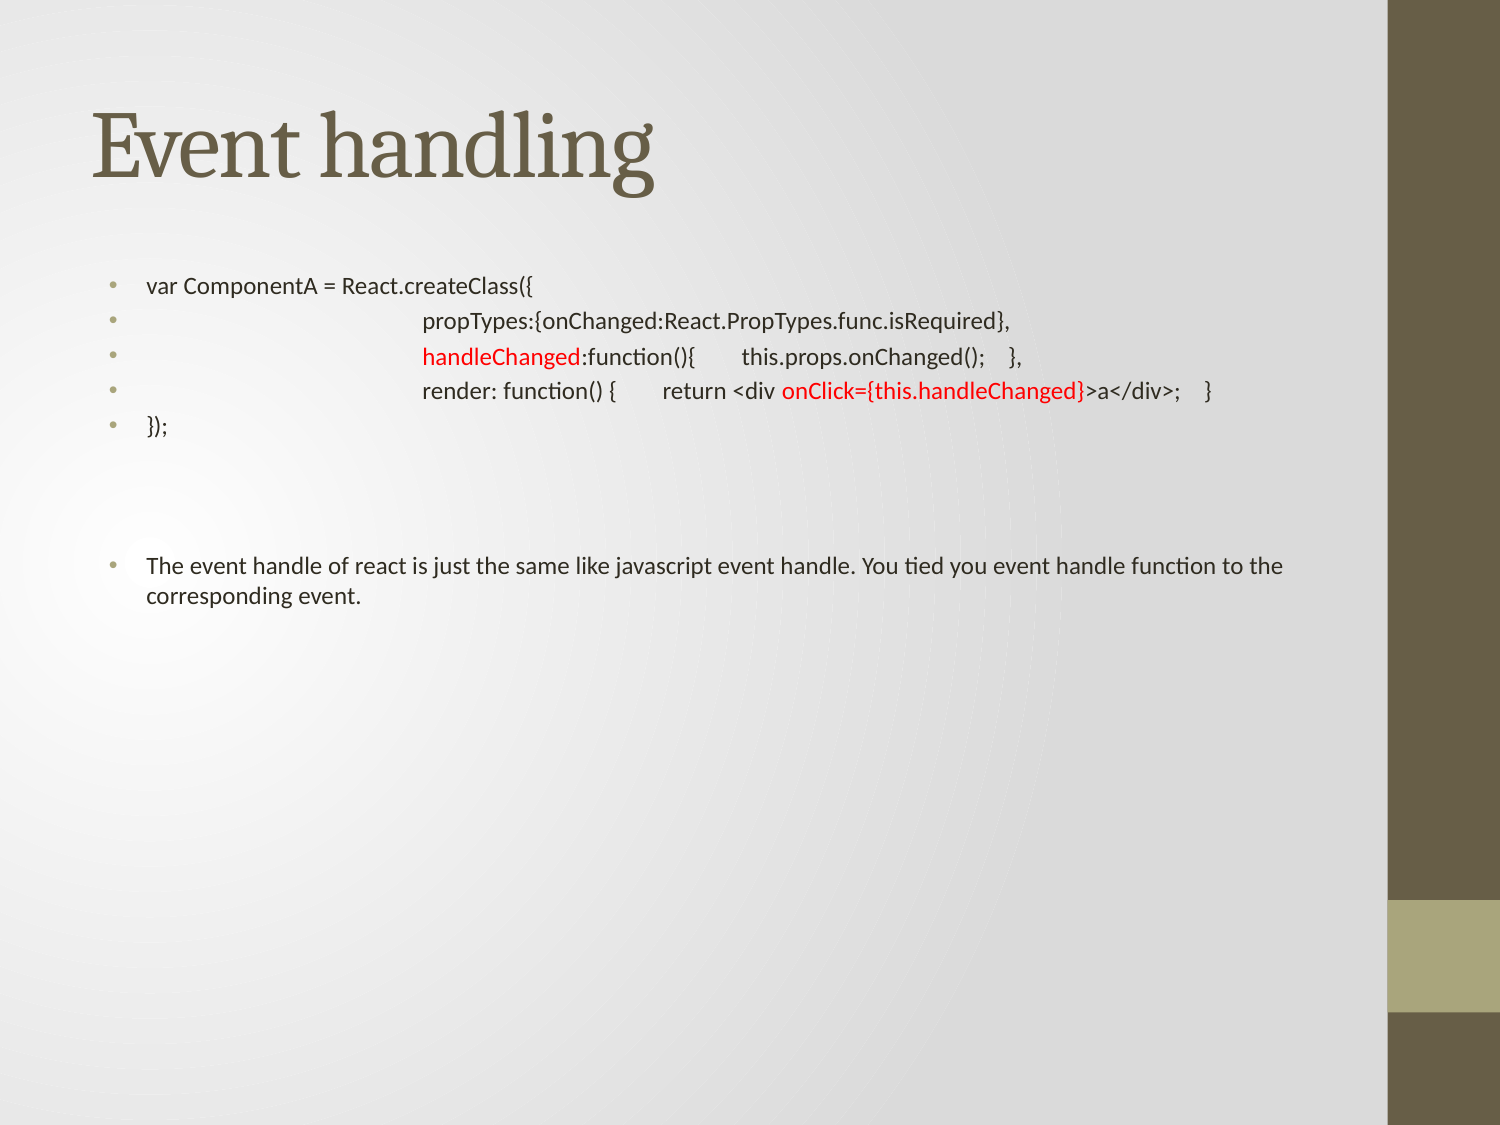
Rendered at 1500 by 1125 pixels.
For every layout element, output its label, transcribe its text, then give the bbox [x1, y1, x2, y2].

list var ComponentA = React.createClass({ propTypes:{onChanged:React.PropTypes.func.isRequired}, handleChanged:function(){ this.props.onChanged(); }, render: function() { return <div onClick={this.handleChanged}>a</div>; } }); The event handle of react is just the same like javascript event handle. You tied you event handle function to the corresponding event. [75, 262, 1325, 1050]
title Event handling [75, 45, 1325, 233]
